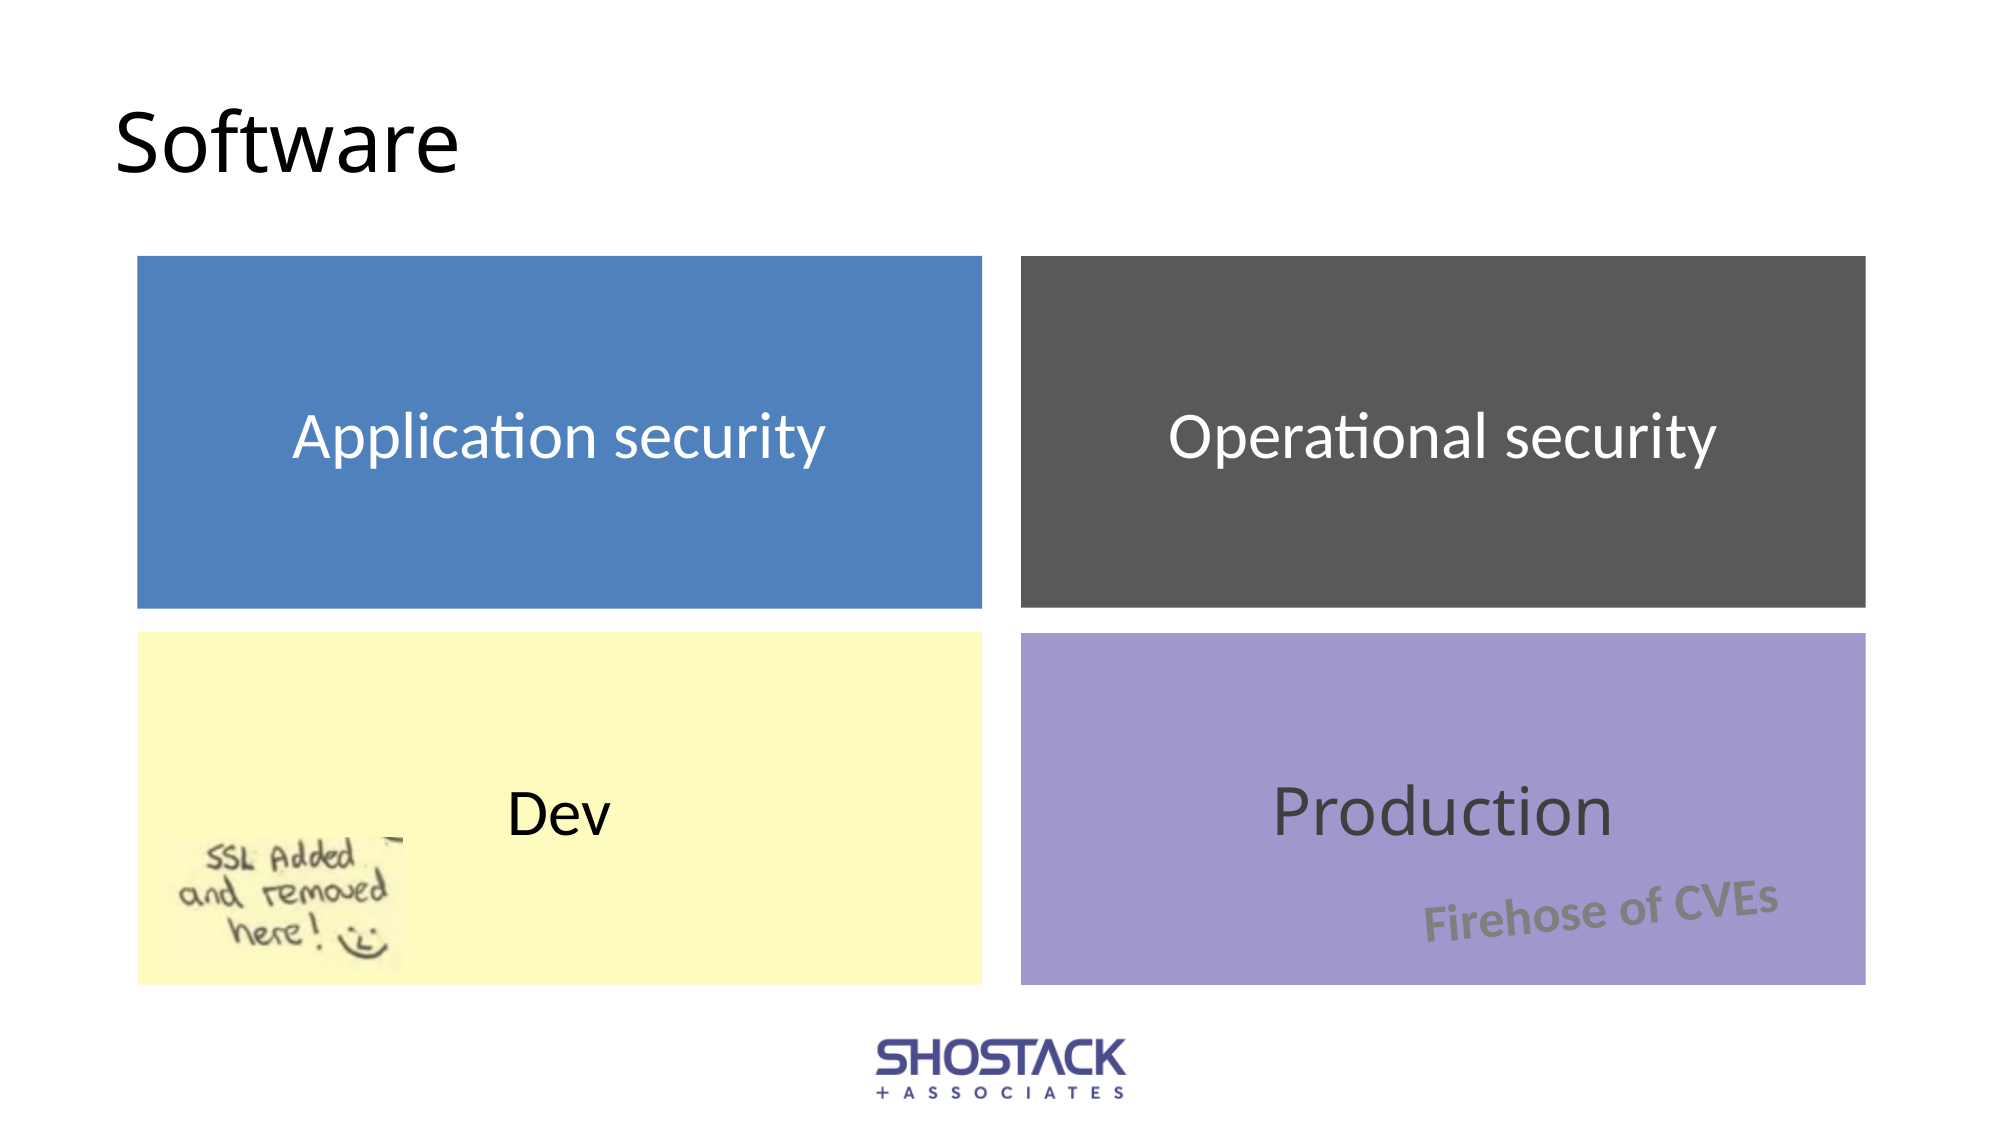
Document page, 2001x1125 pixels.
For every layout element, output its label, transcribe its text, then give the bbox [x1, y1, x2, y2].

text_box Operational security [1021, 256, 1866, 608]
text_box Firehose of CVEs [1411, 843, 1866, 963]
text_box Application security [137, 255, 983, 609]
text_box Dev [137, 632, 983, 985]
picture [162, 837, 404, 972]
title Software [99, 45, 1900, 233]
picture [840, 1006, 1160, 1125]
list Production [1021, 633, 1866, 985]
